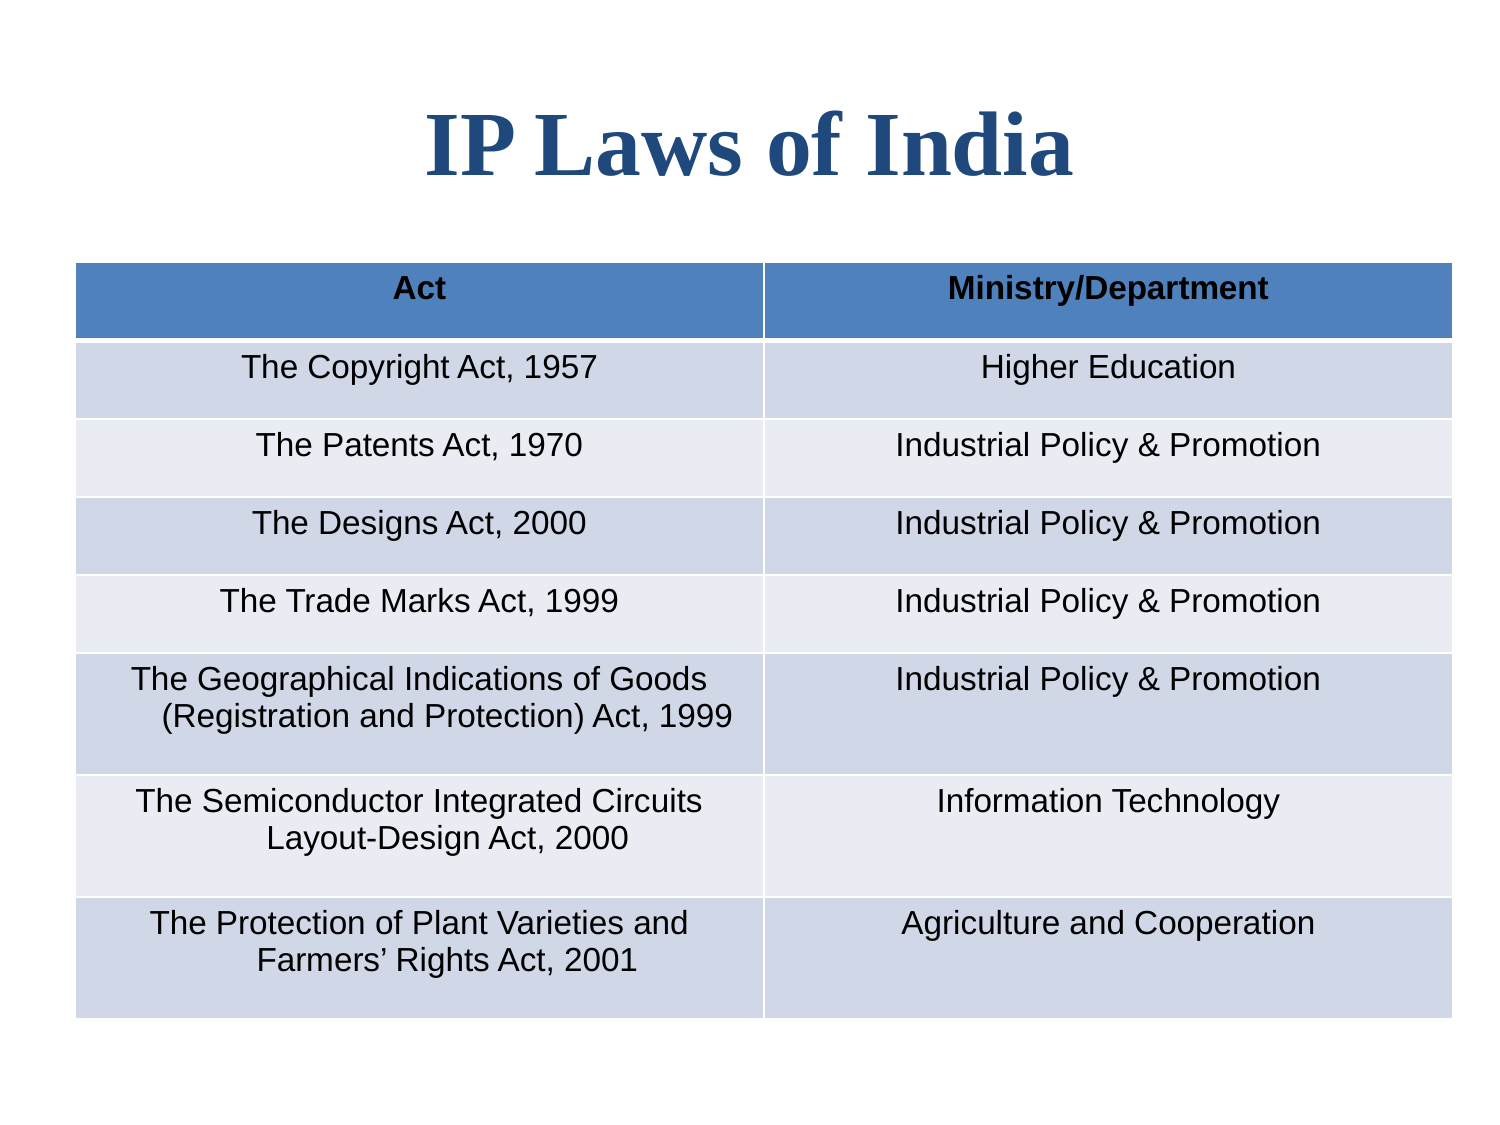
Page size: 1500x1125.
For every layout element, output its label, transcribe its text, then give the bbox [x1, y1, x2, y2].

table_cell The Geographical Indications of Goods (Registration and Protection) Act, 1999 [76, 654, 763, 774]
table_cell Industrial Policy & Promotion [765, 654, 1452, 774]
table_cell Industrial Policy & Promotion [765, 498, 1452, 574]
table_cell Industrial Policy & Promotion [765, 576, 1452, 652]
table_cell The Patents Act, 1970 [76, 420, 763, 496]
table_cell The Trade Marks Act, 1999 [76, 576, 763, 652]
table_cell Agriculture and Cooperation [765, 898, 1452, 1018]
table_cell The Semiconductor Integrated Circuits Layout-Design Act, 2000 [76, 776, 763, 896]
title IP Laws of India [74, 44, 1426, 233]
table_cell The Protection of Plant Varieties and Farmers’ Rights Act, 2001 [76, 898, 763, 1018]
table_header Ministry/Department [765, 263, 1452, 338]
table_cell Higher Education [765, 343, 1452, 418]
table_cell Industrial Policy & Promotion [765, 420, 1452, 496]
table_cell The Designs Act, 2000 [76, 498, 763, 574]
table_header Act [76, 263, 763, 338]
table_cell Information Technology [765, 776, 1452, 896]
table_cell The Copyright Act, 1957 [76, 343, 763, 418]
